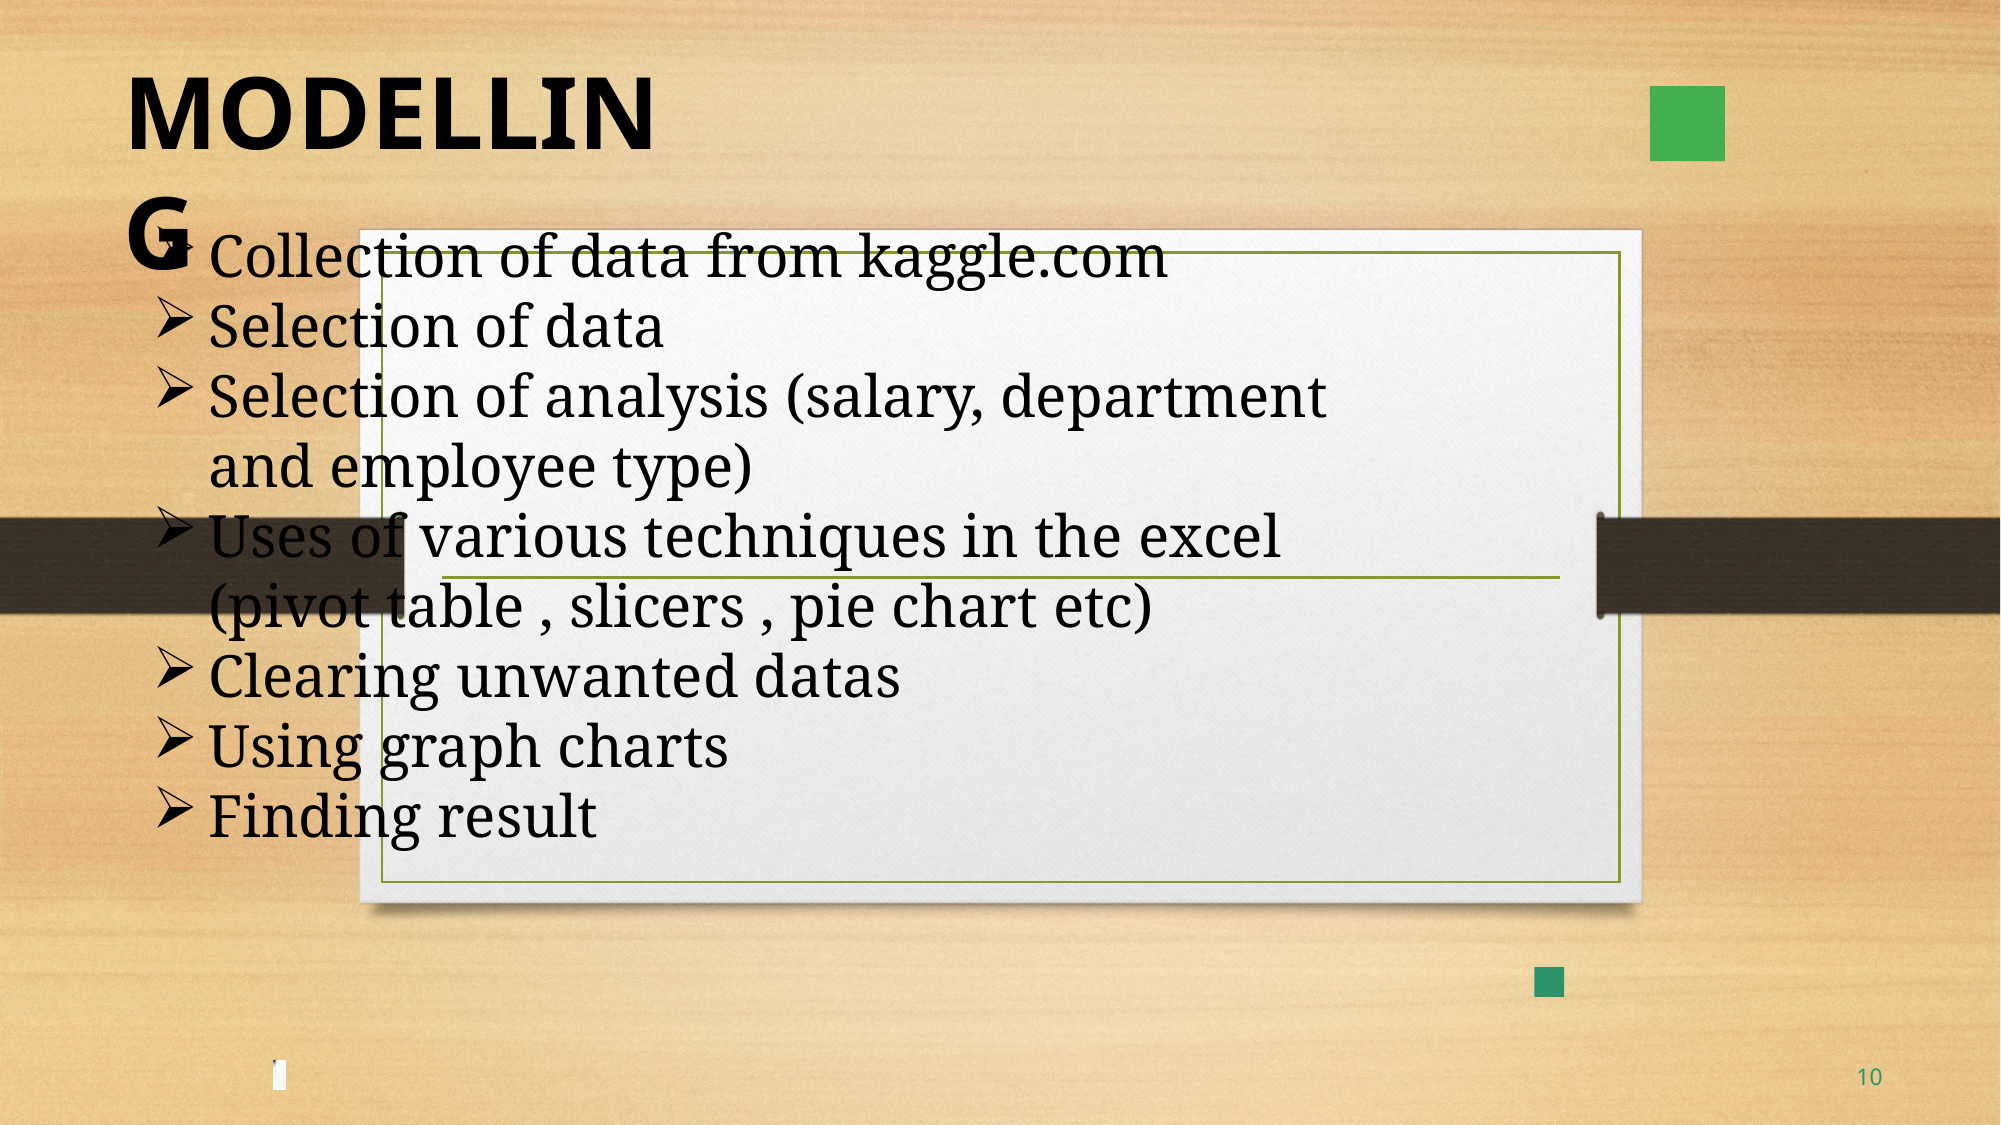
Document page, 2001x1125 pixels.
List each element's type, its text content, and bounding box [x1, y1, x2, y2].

text_box MODELLING [121, 47, 664, 290]
picture [0, 0, 2001, 1125]
text_box Collection of data from kaggle.com Selection of data Selection of analysis (salary, department and employee type) Uses of various techniques in the excel (pivot table , slicers , pie chart etc) Clearing unwanted datas Using graph charts Finding result [137, 212, 1450, 857]
text_box [1534, 967, 1565, 997]
text_box 10 [1849, 1061, 1888, 1095]
text_box [1649, 86, 1725, 162]
